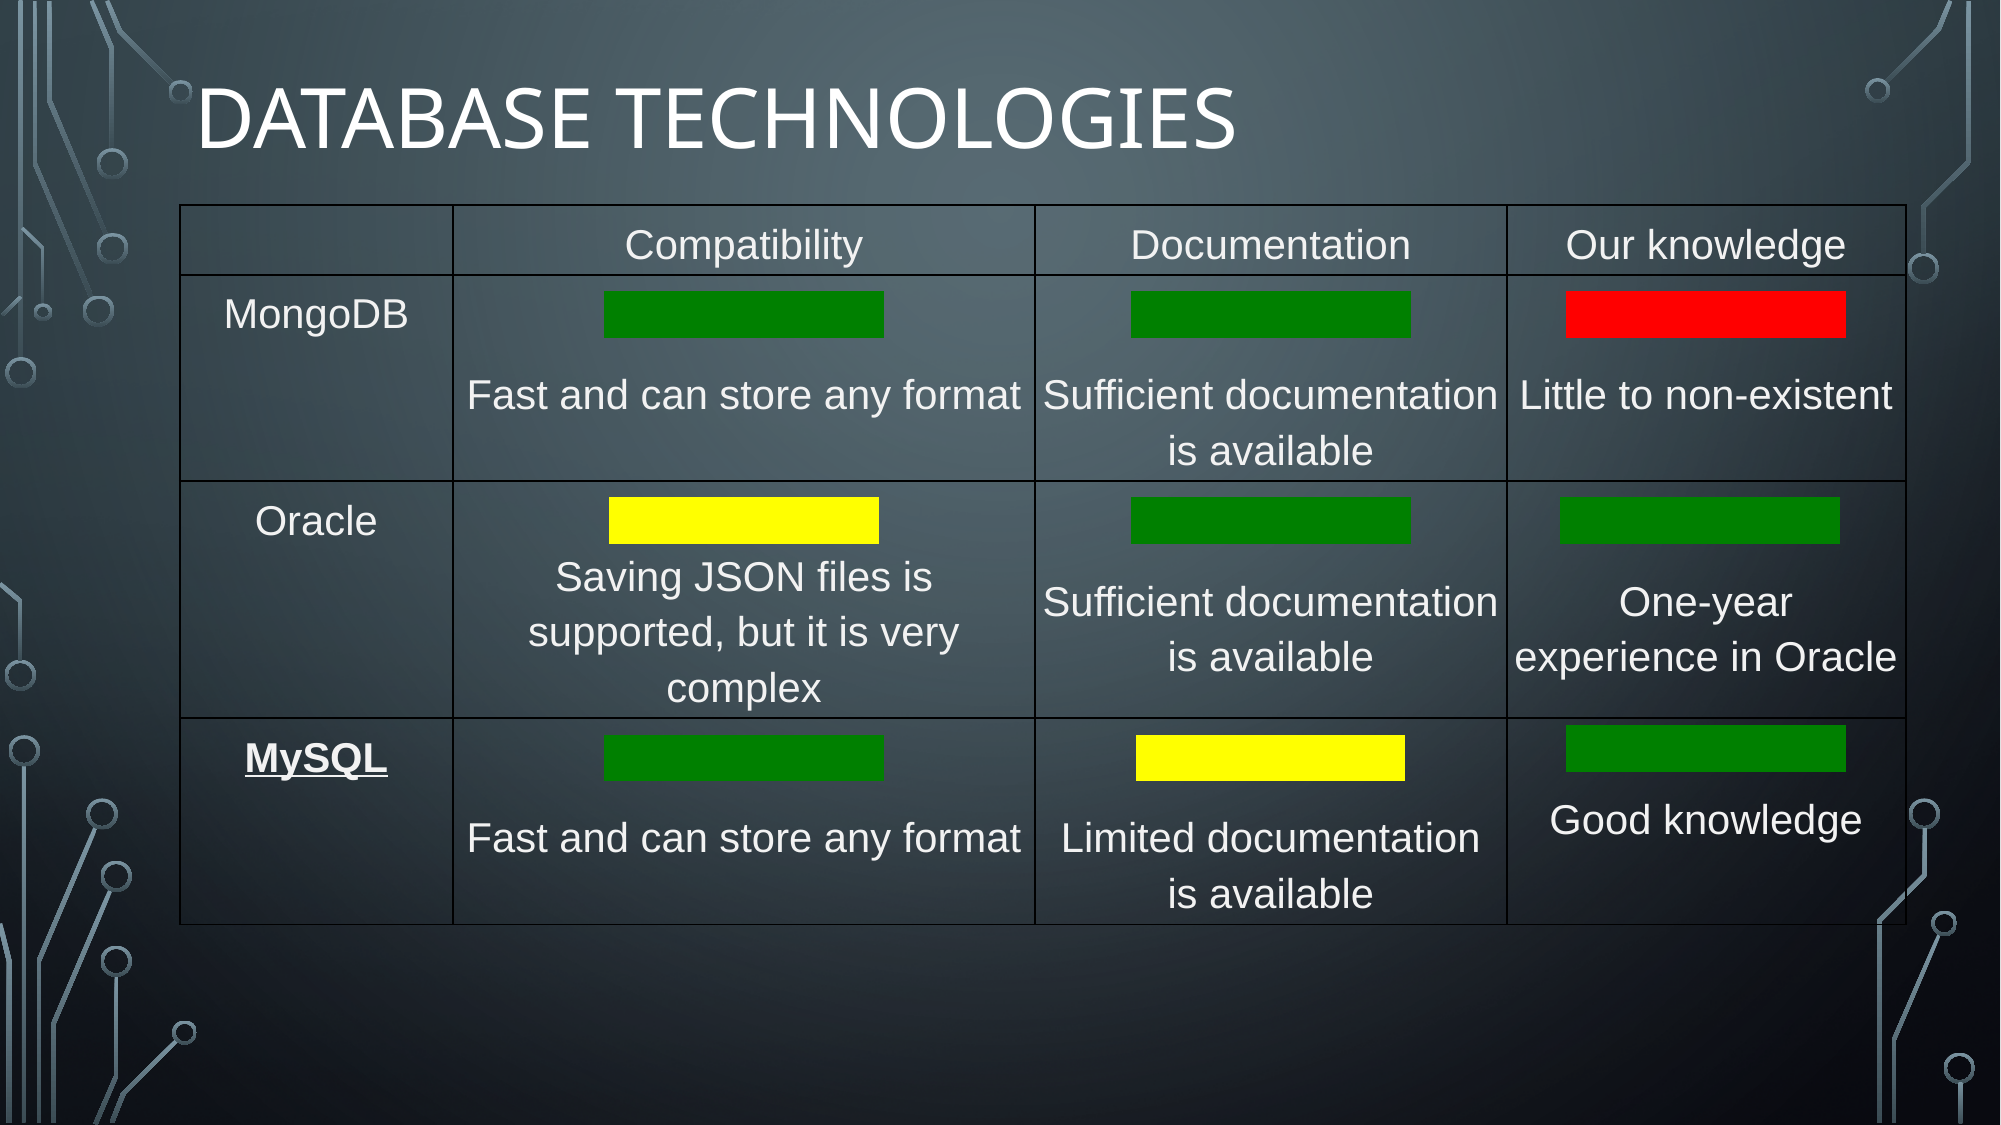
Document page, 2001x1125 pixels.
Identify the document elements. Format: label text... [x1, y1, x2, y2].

table_cell -------------------- Fast and can store any format [454, 276, 1034, 480]
table_cell -------------------- Good knowledge [1508, 719, 1905, 924]
table_cell MySQL [181, 719, 452, 924]
table_cell -------------------- Little to non-existent [1508, 276, 1905, 480]
table_cell -------------------- One-year experience in Oracle [1508, 482, 1905, 717]
table_cell Oracle [181, 482, 452, 717]
table_cell -------------------- Sufficient documentation is available [1036, 276, 1506, 480]
table_cell -------------------- Fast and can store any format [454, 719, 1034, 924]
table_header Our knowledge [1508, 206, 1905, 274]
table_header Documentation [1036, 206, 1506, 274]
table_cell ~~~~~~~~~~~ Saving JSON files is supported, but it is very complex [454, 482, 1034, 717]
table_header [181, 206, 452, 274]
table_header Compatibility [454, 206, 1034, 274]
table_cell MongoDB [181, 276, 452, 480]
table_cell -------------------- Sufficient documentation is available [1036, 482, 1506, 717]
title Database Technologies [179, 0, 1805, 204]
table_cell ~~~~~~~~~~~ Limited documentation is available [1036, 719, 1506, 924]
